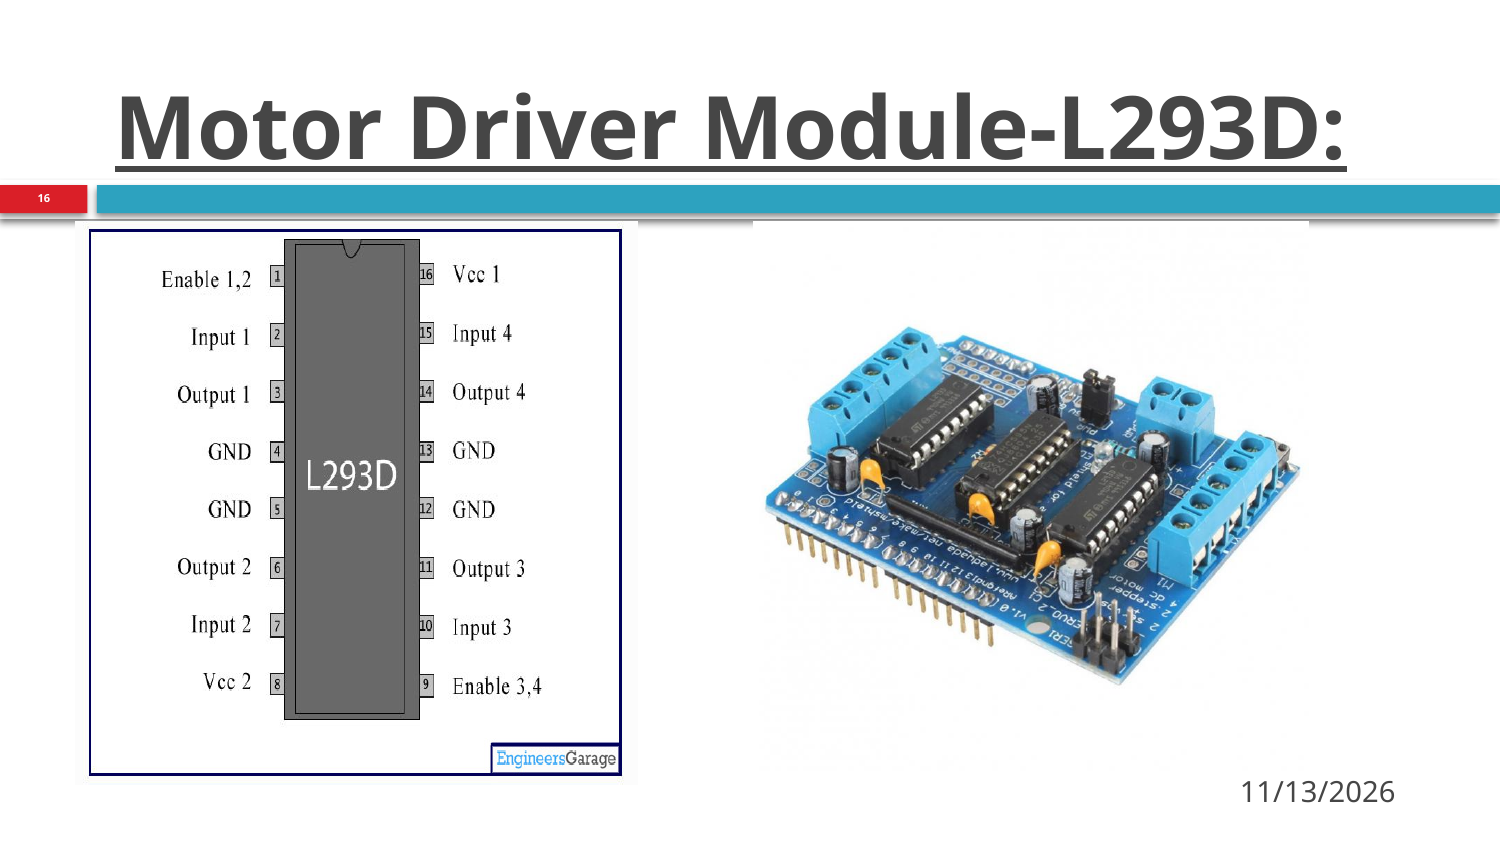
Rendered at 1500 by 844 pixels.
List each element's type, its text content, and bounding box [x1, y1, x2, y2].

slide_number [1224, 771, 1438, 814]
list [74, 221, 638, 785]
picture [753, 221, 1310, 772]
title Motor Driver Module-L293D: [99, 19, 1438, 185]
slide_number 16 [0, 184, 88, 215]
